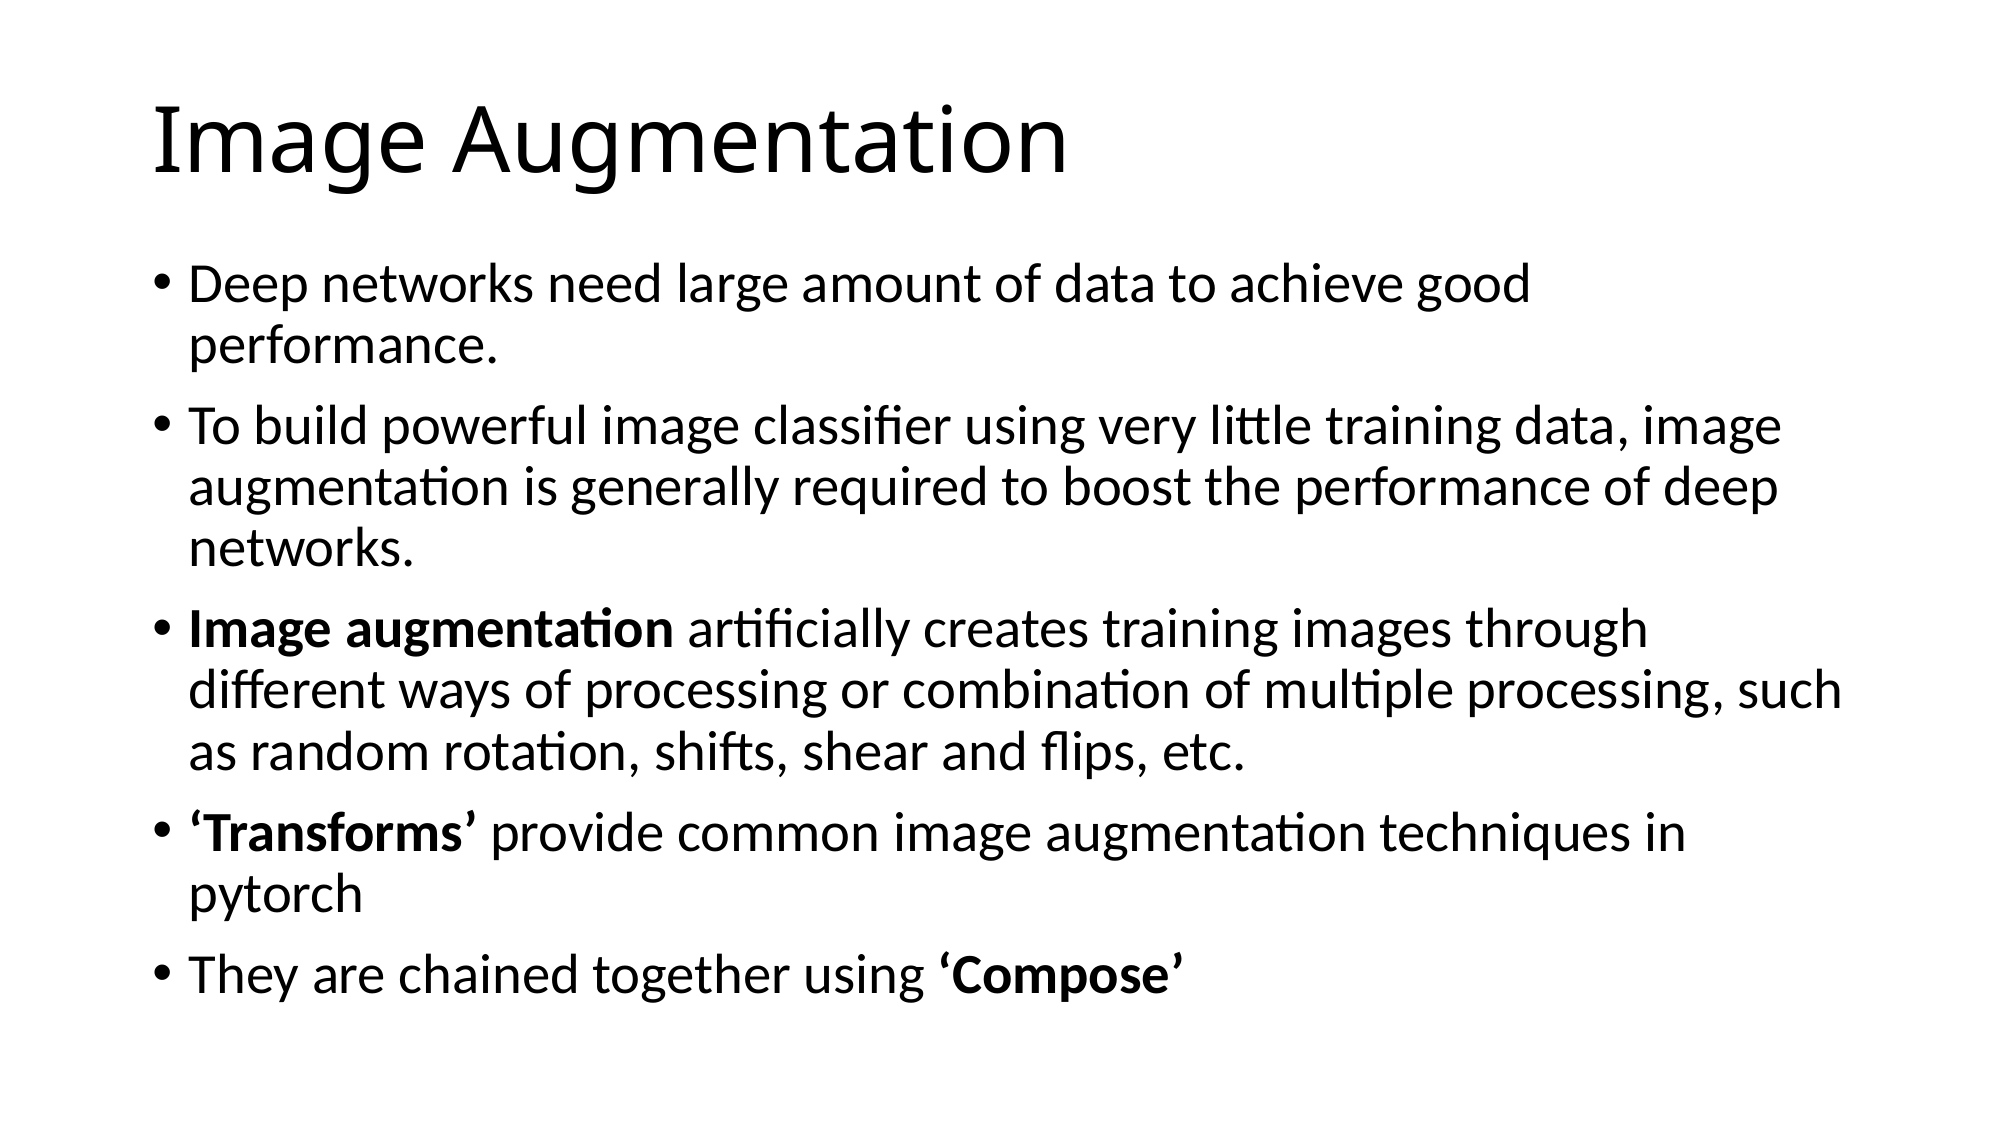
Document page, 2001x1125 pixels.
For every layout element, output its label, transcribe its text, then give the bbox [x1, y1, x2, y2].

list Deep networks need large amount of data to achieve good performance. To build powerful image classifier using very little training data, image augmentation is generally required to boost the performance of deep networks. Image augmentation artificially creates training images through different ways of processing or combination of multiple processing, such as random rotation, shifts, shear and flips, etc. ‘Transforms’ provide common image augmentation techniques in pytorch They are chained together using ‘Compose’ [137, 246, 1863, 1014]
title Image Augmentation [137, 59, 1863, 227]
